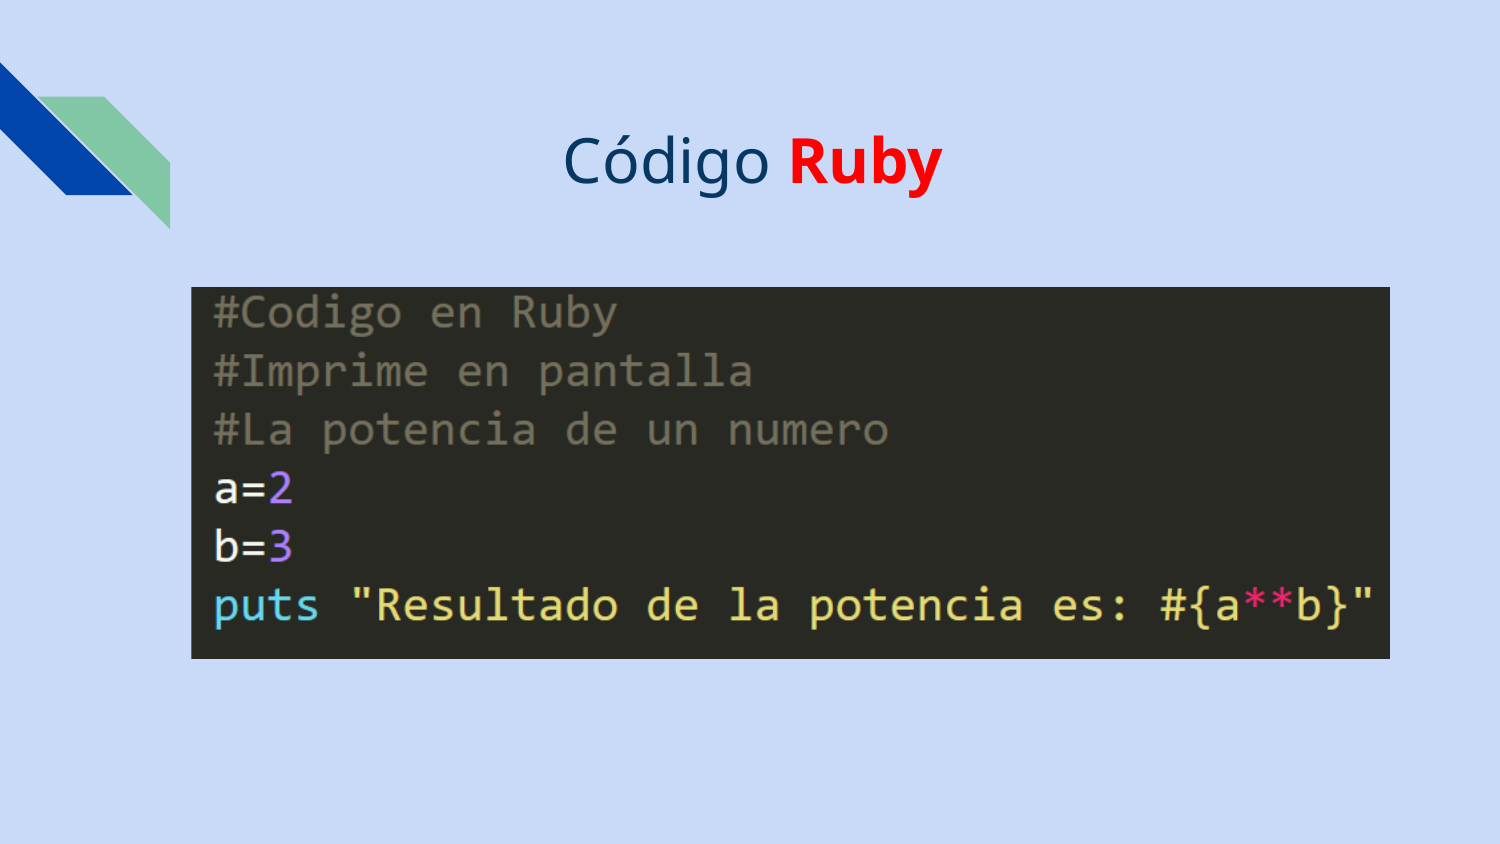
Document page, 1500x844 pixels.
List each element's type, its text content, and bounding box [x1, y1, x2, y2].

picture [191, 287, 1391, 660]
title Código Ruby [93, 106, 1462, 257]
